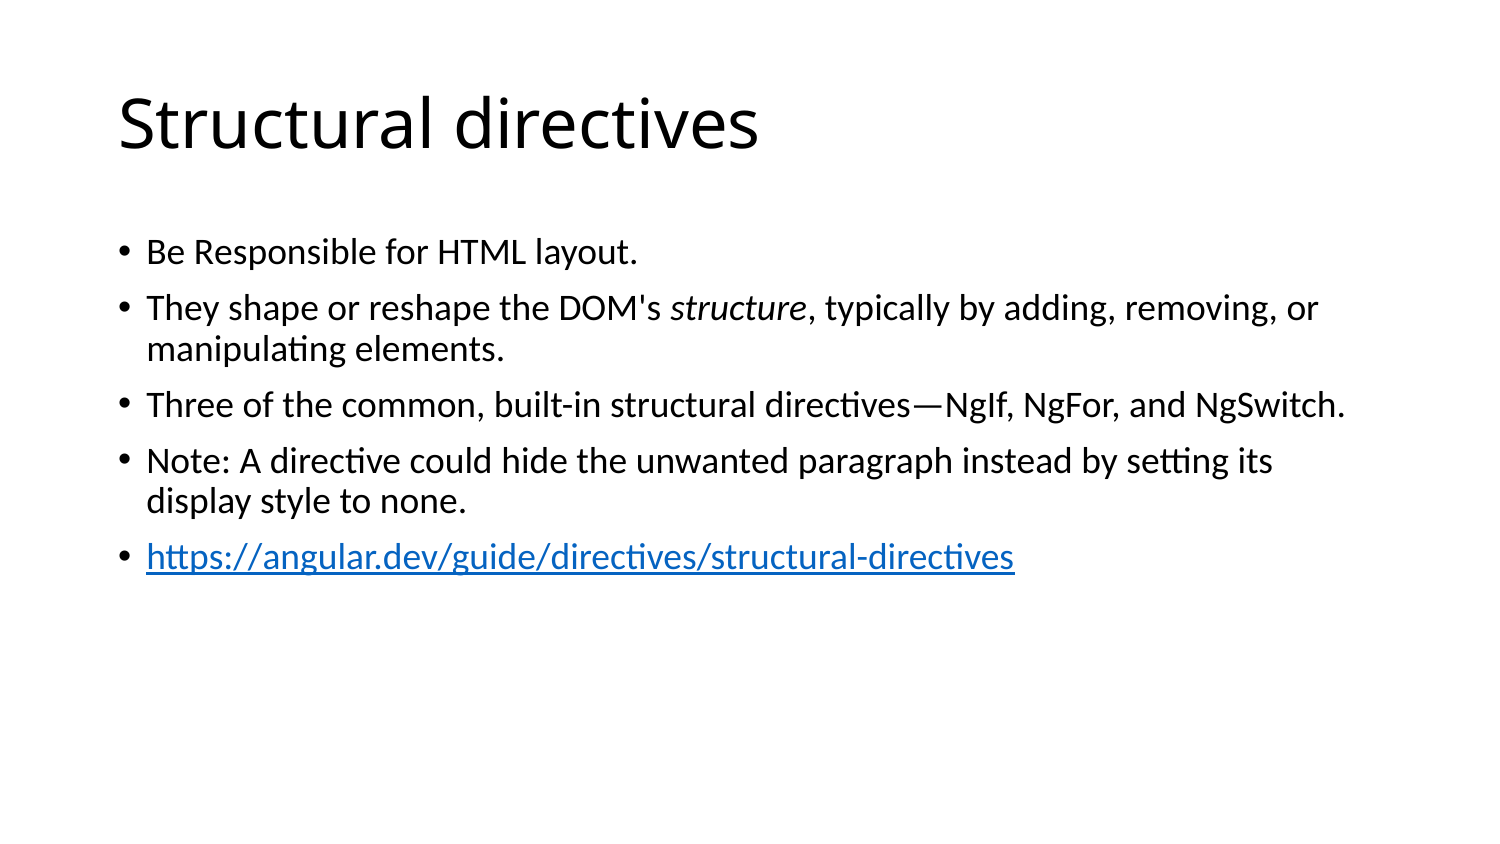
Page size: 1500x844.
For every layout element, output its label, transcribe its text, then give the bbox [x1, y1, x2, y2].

list Be Responsible for HTML layout. They shape or reshape the DOM's structure, typically by adding, removing, or manipulating elements. Three of the common, built-in structural directives—NgIf, NgFor, and NgSwitch. Note: A directive could hide the unwanted paragraph instead by setting its display style to none. https://angular.dev/guide/directives/structural-directives [103, 224, 1397, 760]
title Structural directives [103, 44, 1397, 208]
